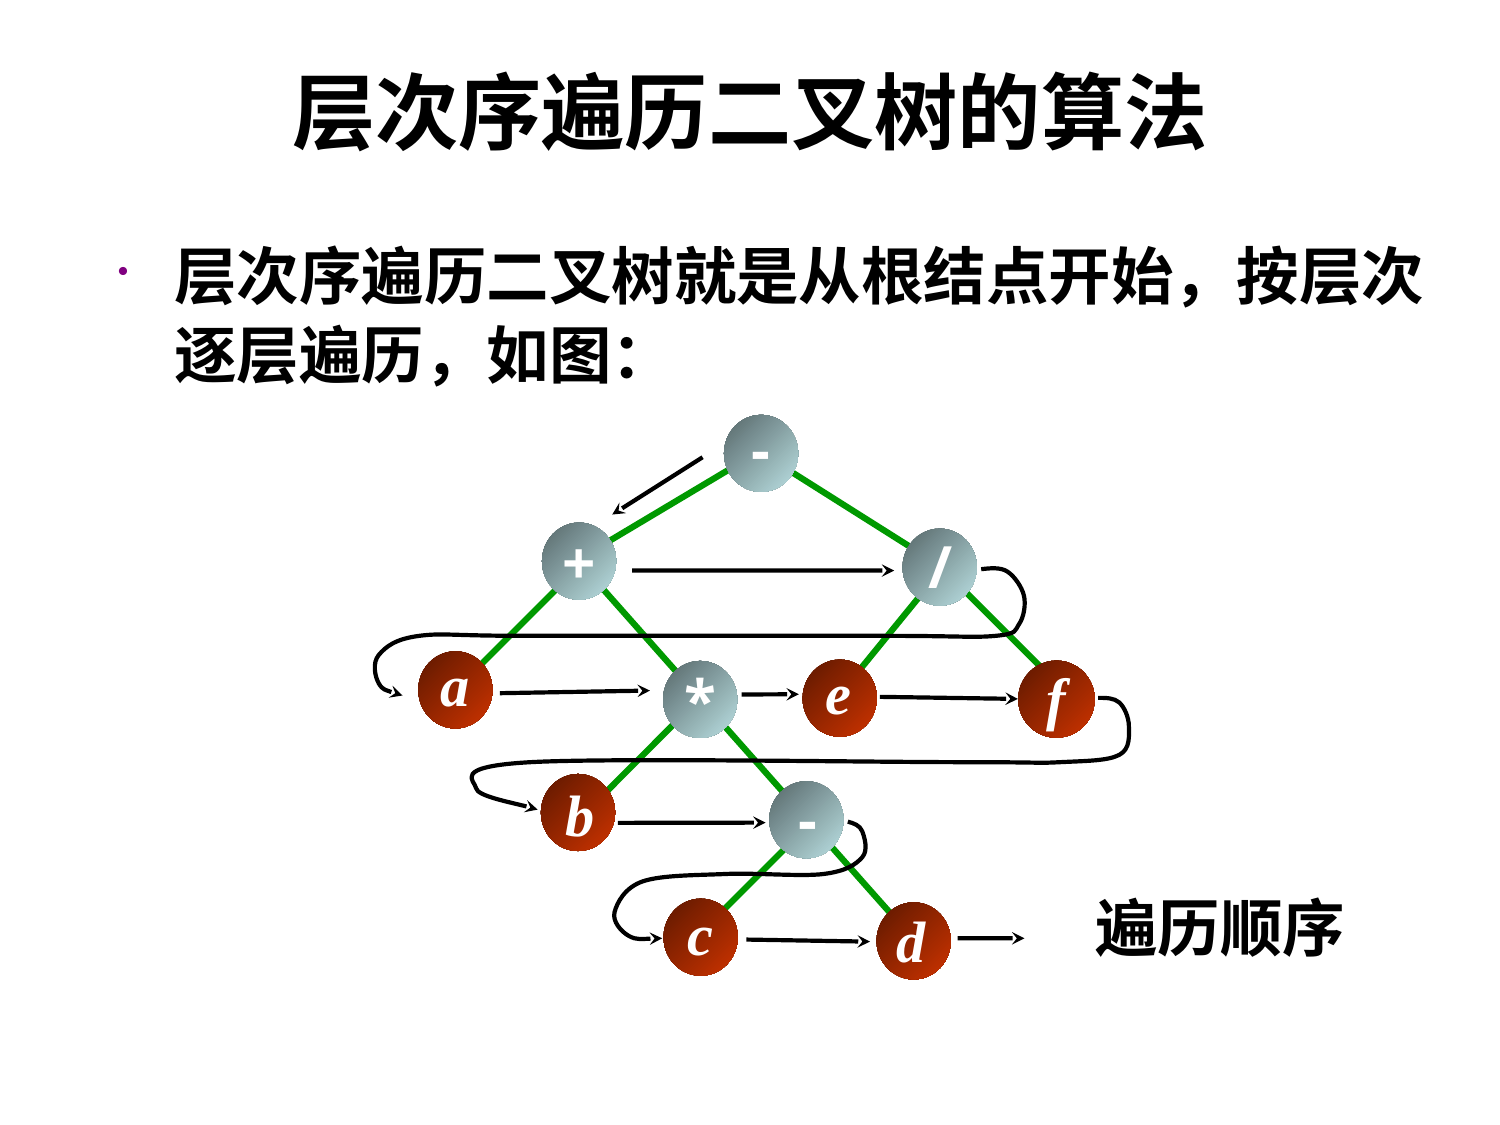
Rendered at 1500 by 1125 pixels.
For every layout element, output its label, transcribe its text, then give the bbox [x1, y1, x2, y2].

title 层次序遍历二叉树的算法 [75, 45, 1425, 176]
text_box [371, 404, 1131, 982]
list 层次序遍历二叉树就是从根结点开始，按层次逐层遍历，如图： [102, 226, 1453, 864]
text_box 遍历顺序 [1135, 881, 1419, 972]
